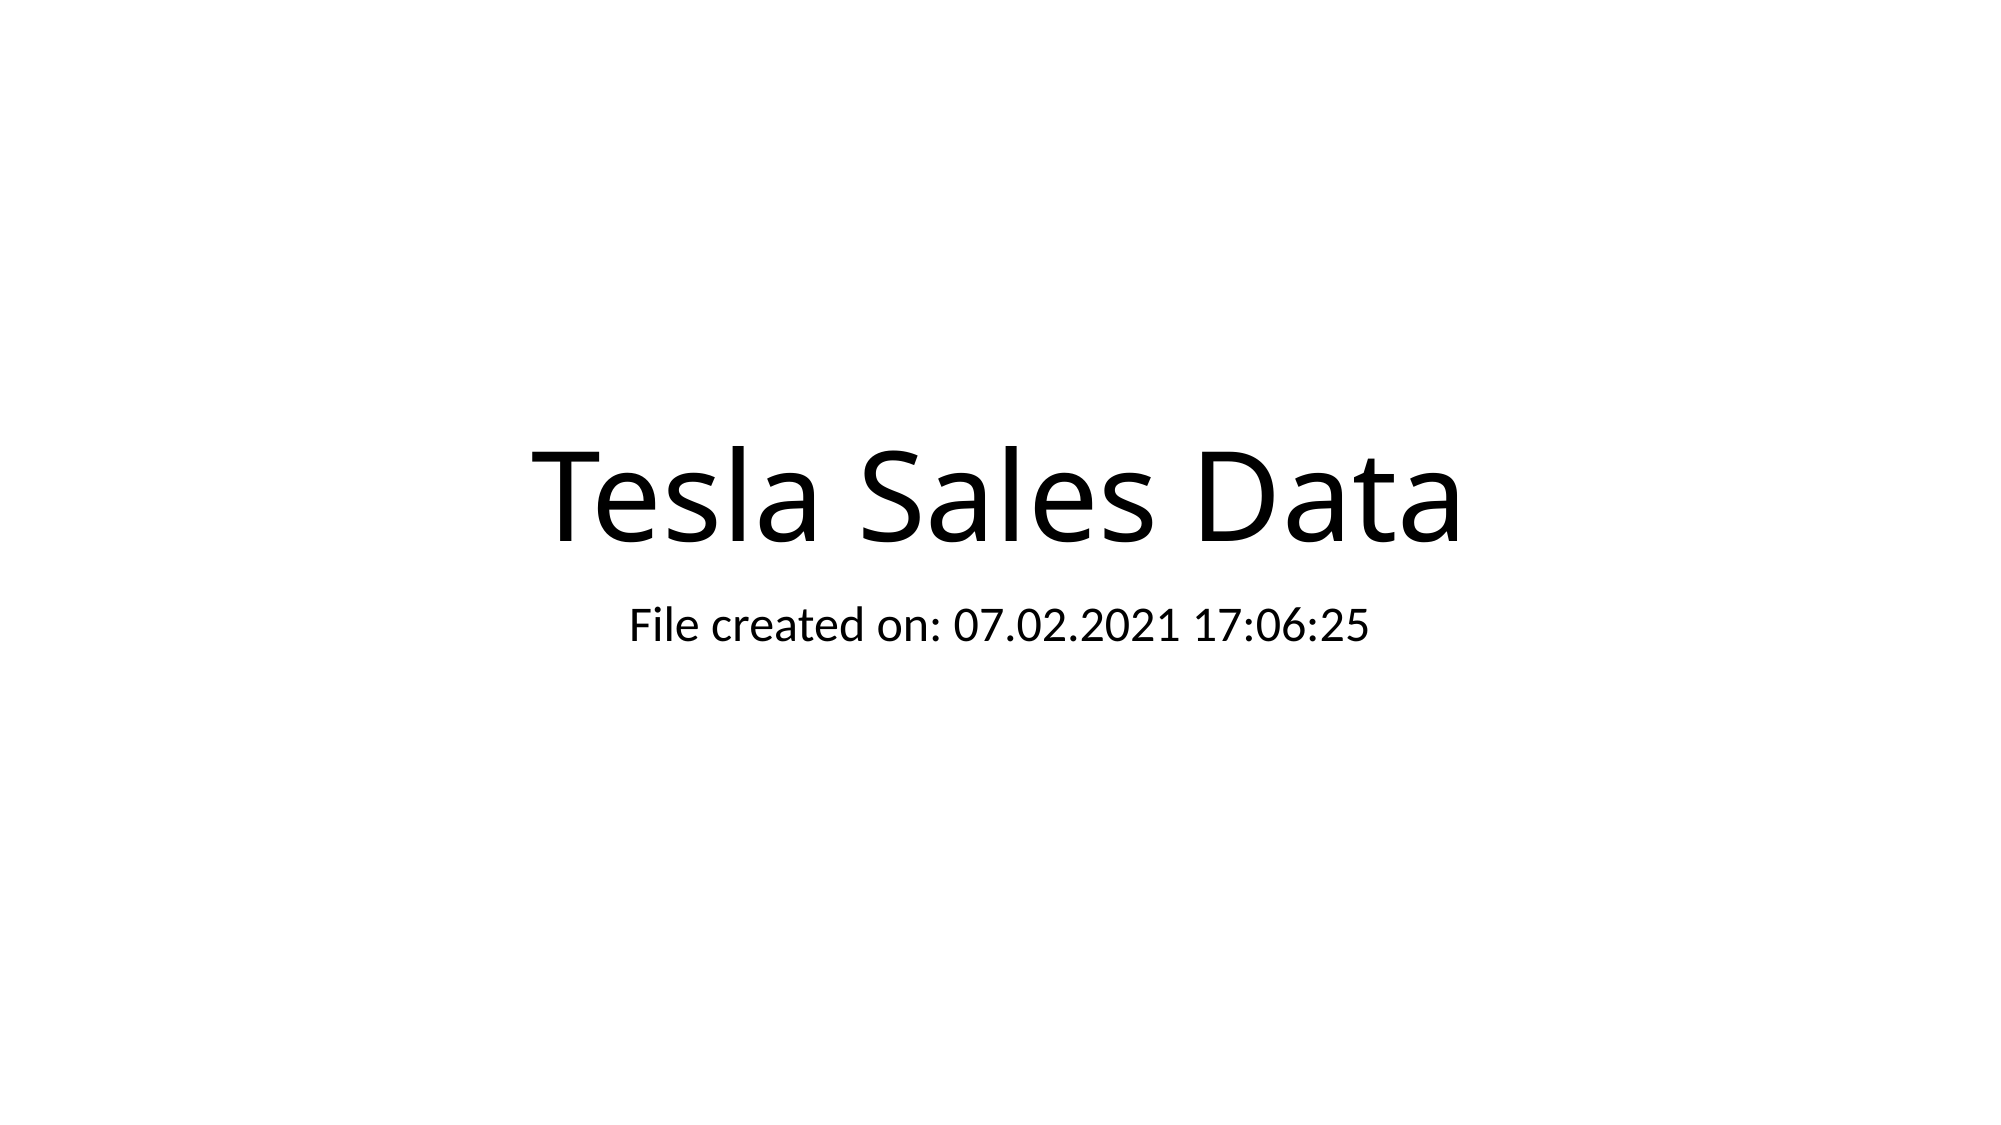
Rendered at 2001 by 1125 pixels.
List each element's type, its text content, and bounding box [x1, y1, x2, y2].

title Tesla Sales Data [249, 184, 1750, 576]
subtitle File created on: 07.02.2021 17:06:25 [249, 590, 1750, 863]
